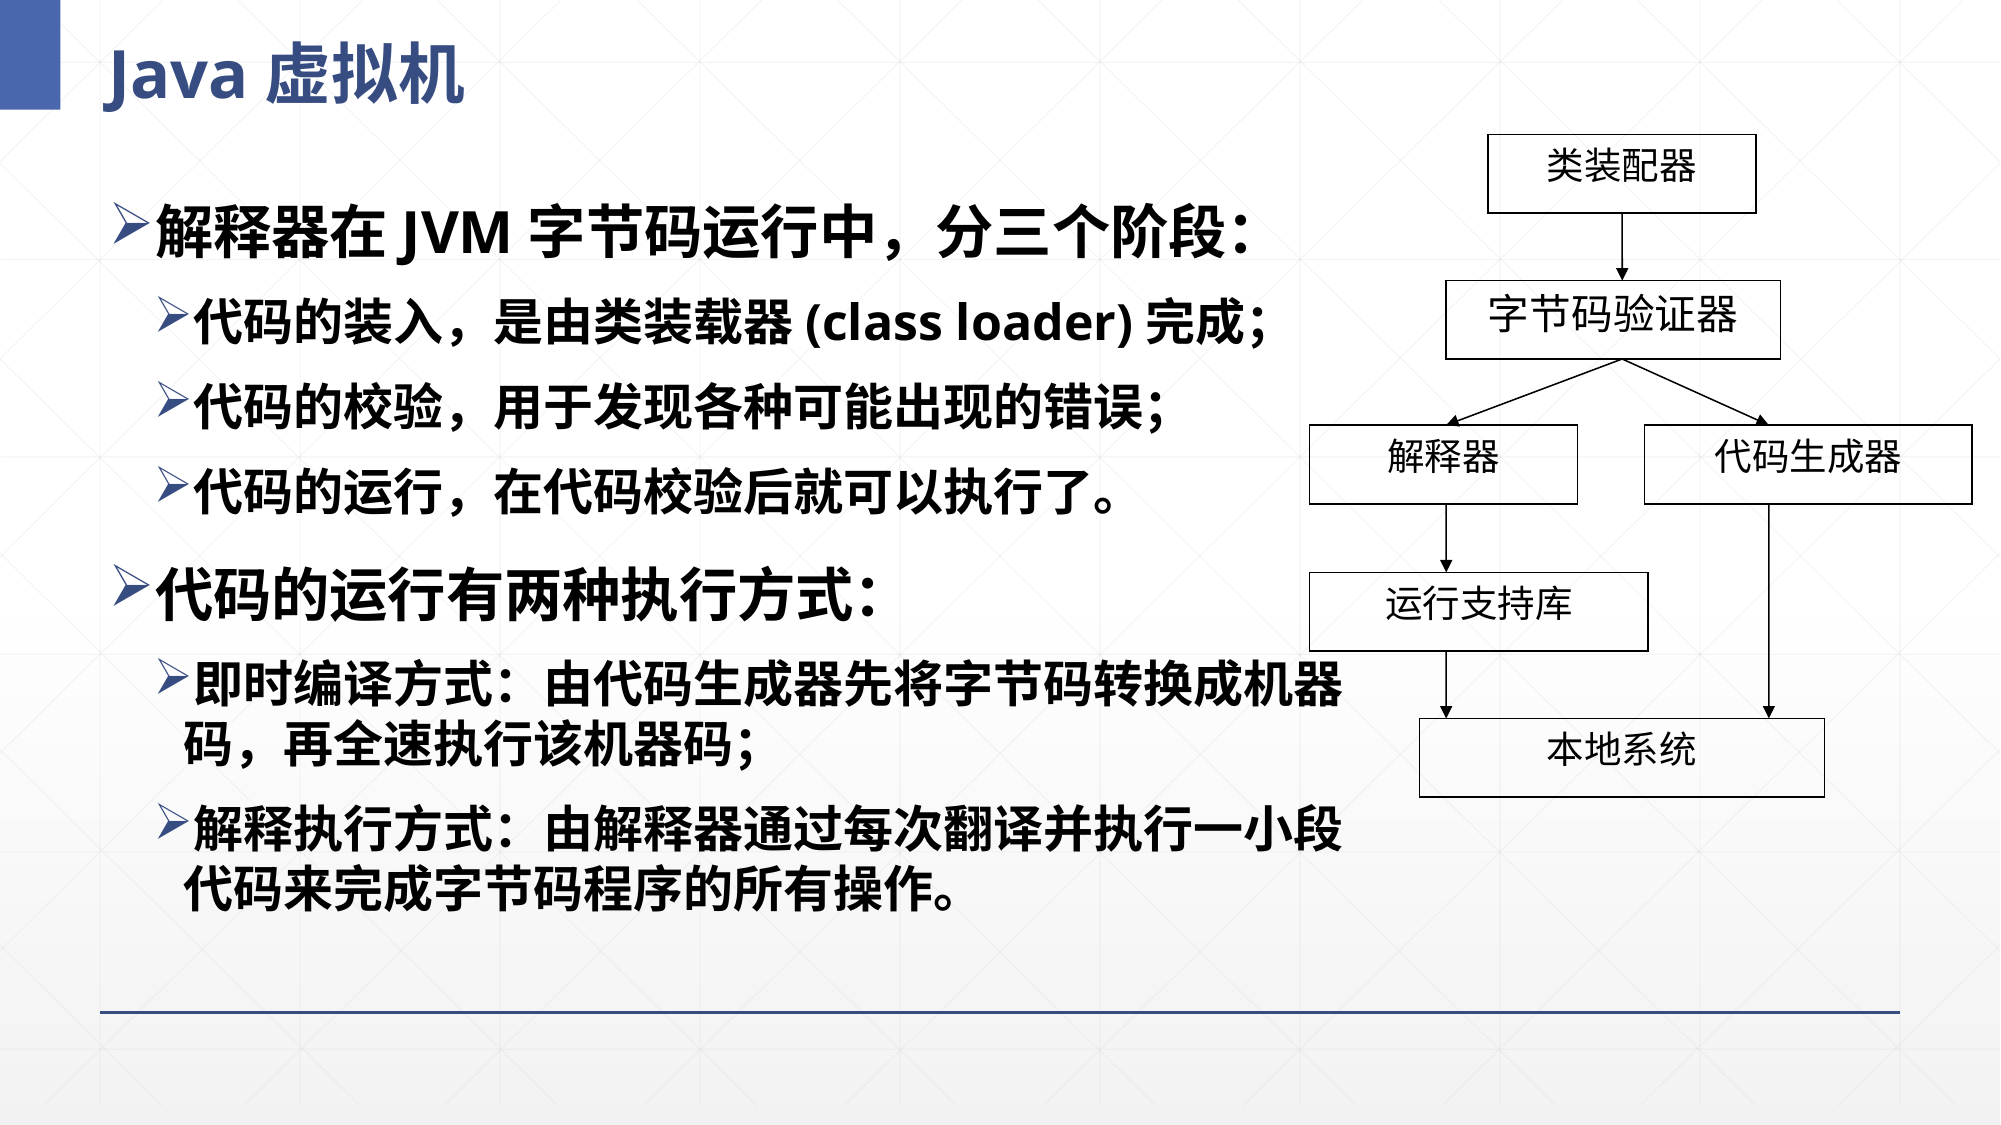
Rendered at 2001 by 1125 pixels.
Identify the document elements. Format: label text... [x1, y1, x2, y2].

title Java虚拟机 [93, 0, 948, 110]
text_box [1309, 134, 1972, 797]
list 解释器在JVM字节码运行中，分三个阶段： 代码的装入，是由类装载器(class loader)完成； 代码的校验，用于发现各种可能出现的错误； 代码的运行，在代码校验后就可以执行了。 代码的运行有两种执行方式： 即时编译方式：由代码生成器先将字节码转换成机器码，再全速执行该机器码； 解释执行方式：由解释器通过每次翻译并执行一小段代码来完成字节码程序的所有操作。 [93, 188, 1397, 1017]
